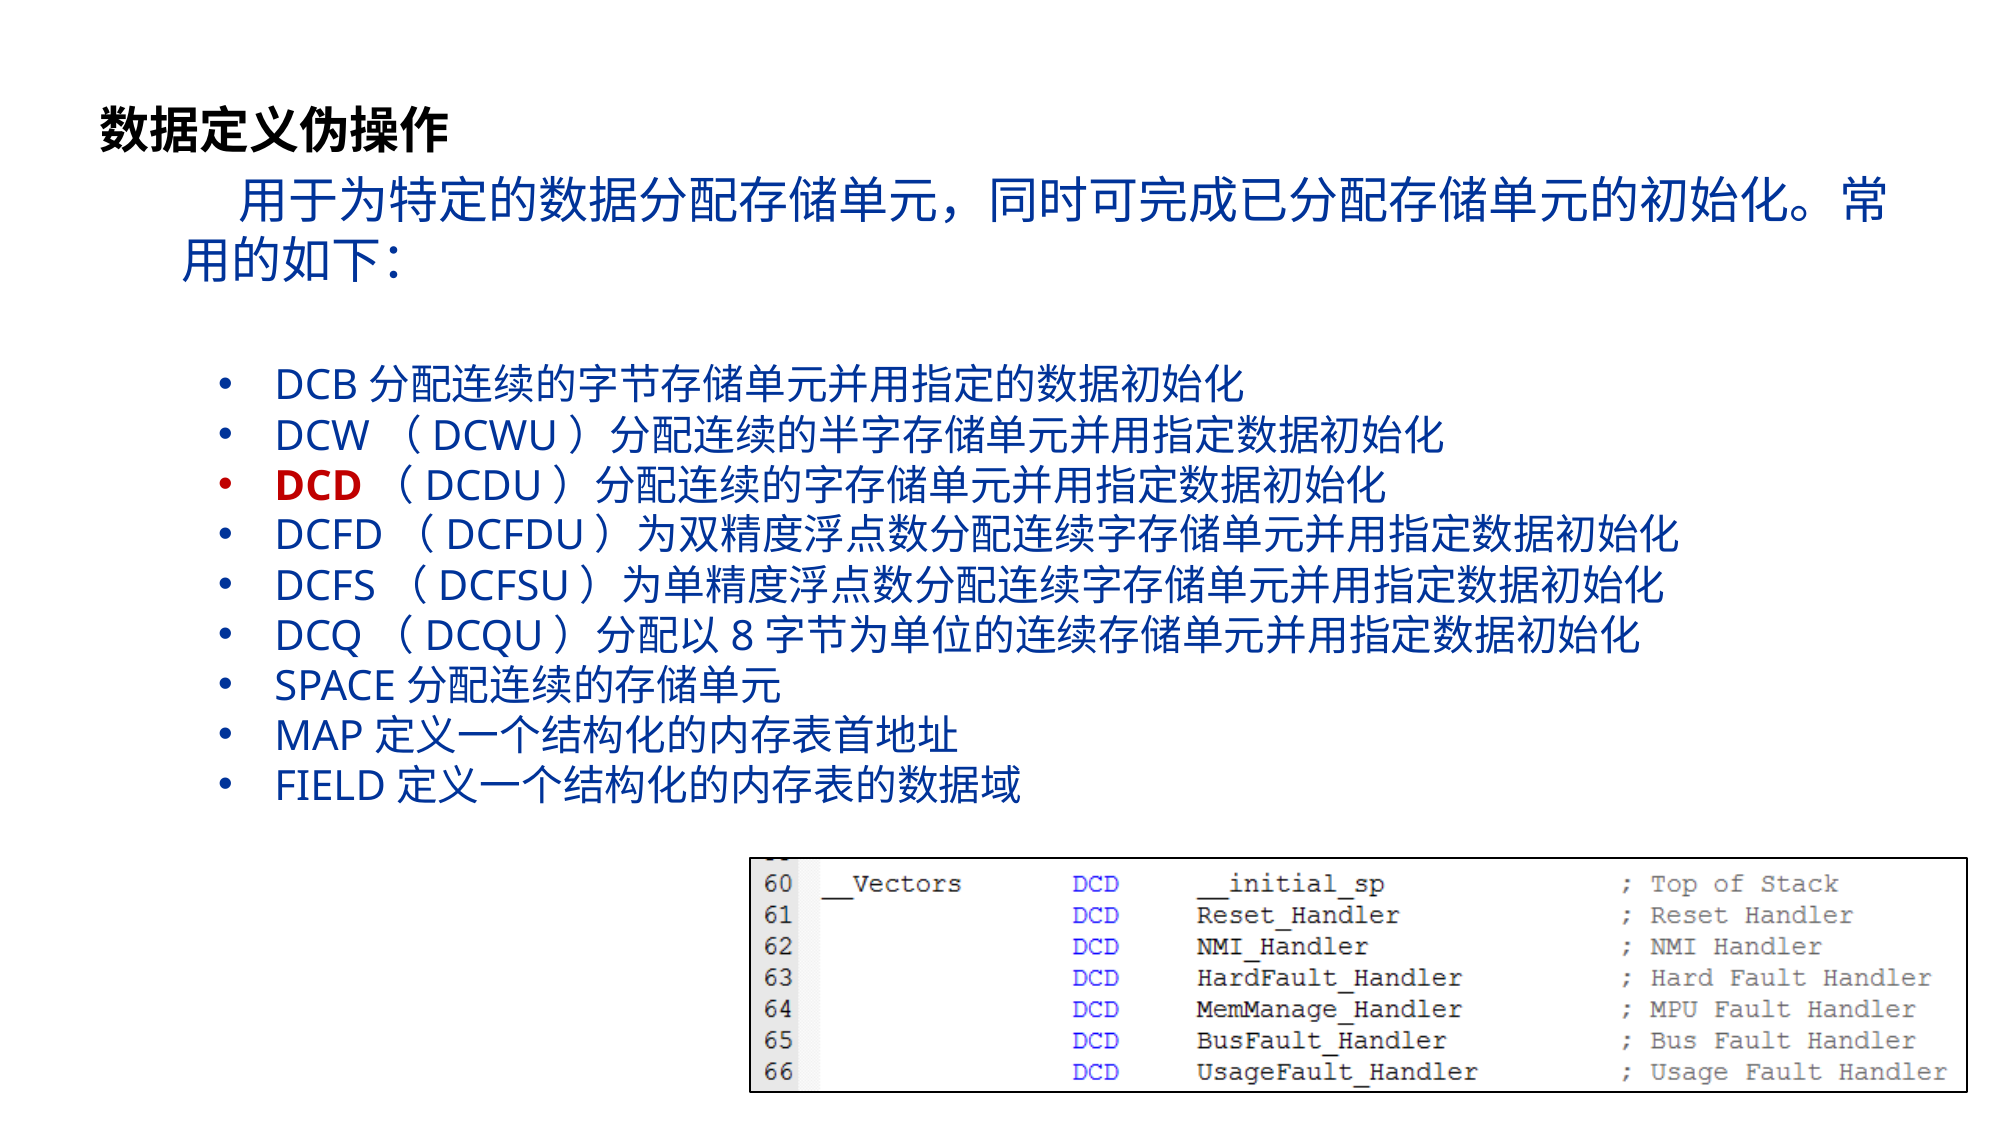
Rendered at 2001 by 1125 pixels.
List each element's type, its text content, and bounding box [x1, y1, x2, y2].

text_box 数据定义伪操作 用于为特定的数据分配存储单元，同时可完成已分配存储单元的初始化。常用的如下： DCB分配连续的字节存储单元并用指定的数据初始化 DCW（DCWU）分配连续的半字存储单元并用指定数据初始化 DCD（DCDU）分配连续的字存储单元并用指定数据初始化 DCFD（DCFDU）为双精度浮点数分配连续字存储单元并用指定数据初始化 DCFS（DCFSU）为单精度浮点数分配连续字存储单元并用指定数据初始化 DCQ（DCQU）分配以8字节为单位的连续存储单元并用指定数据初始化 SPACE分配连续的存储单元 MAP定义一个结构化的内存表首地址 FIELD定义一个结构化的内存表的数据域 [82, 90, 1908, 825]
picture [750, 859, 1967, 1091]
